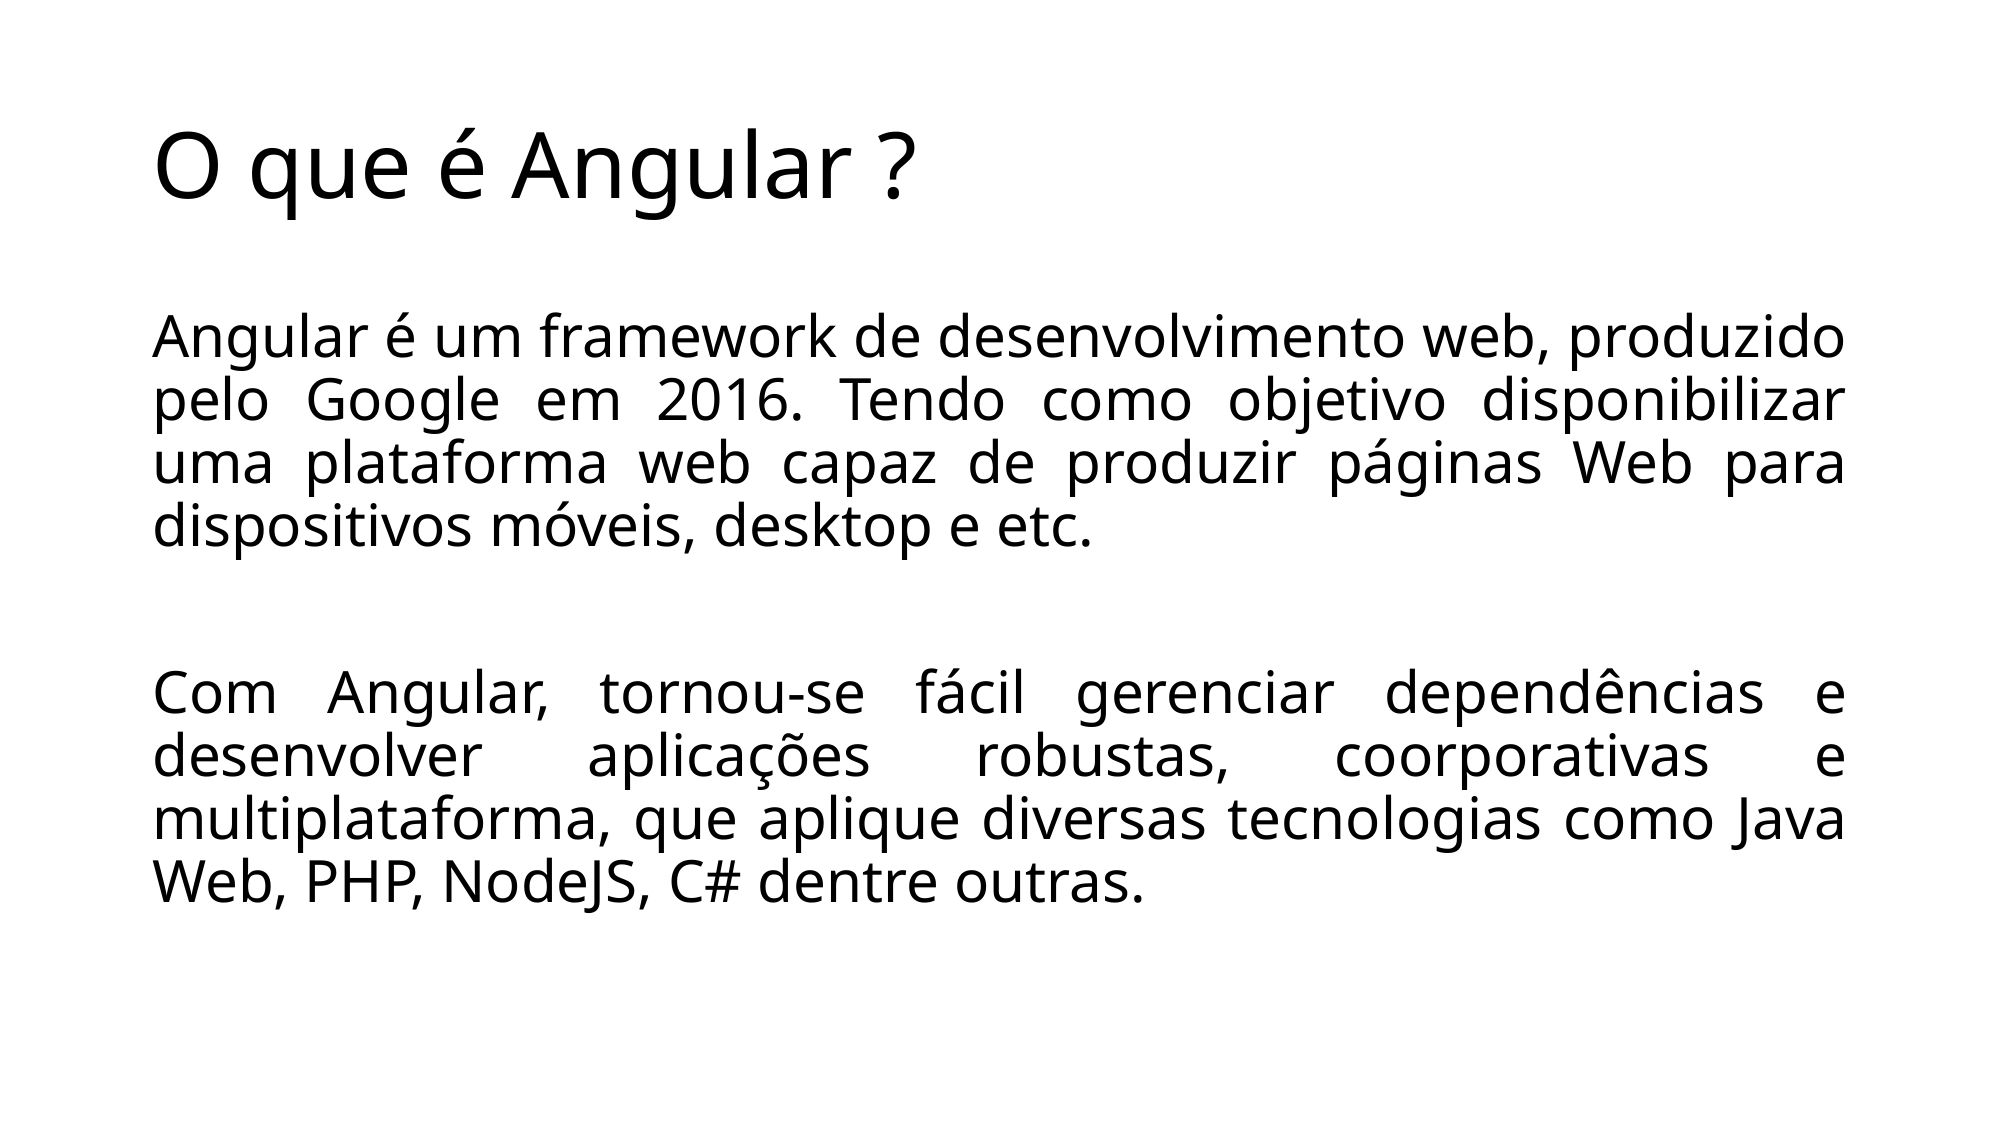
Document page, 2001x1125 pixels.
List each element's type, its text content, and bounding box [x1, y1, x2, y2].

title O que é Angular ? [137, 59, 1863, 278]
list Angular é um framework de desenvolvimento web, produzido pelo Google em 2016. Tendo como objetivo disponibilizar uma plataforma web capaz de produzir páginas Web para dispositivos móveis, desktop e etc. Com Angular, tornou-se fácil gerenciar dependências e desenvolver aplicações robustas, coorporativas e multiplataforma, que aplique diversas tecnologias como Java Web, PHP, NodeJS, C# dentre outras. [137, 299, 1863, 1014]
